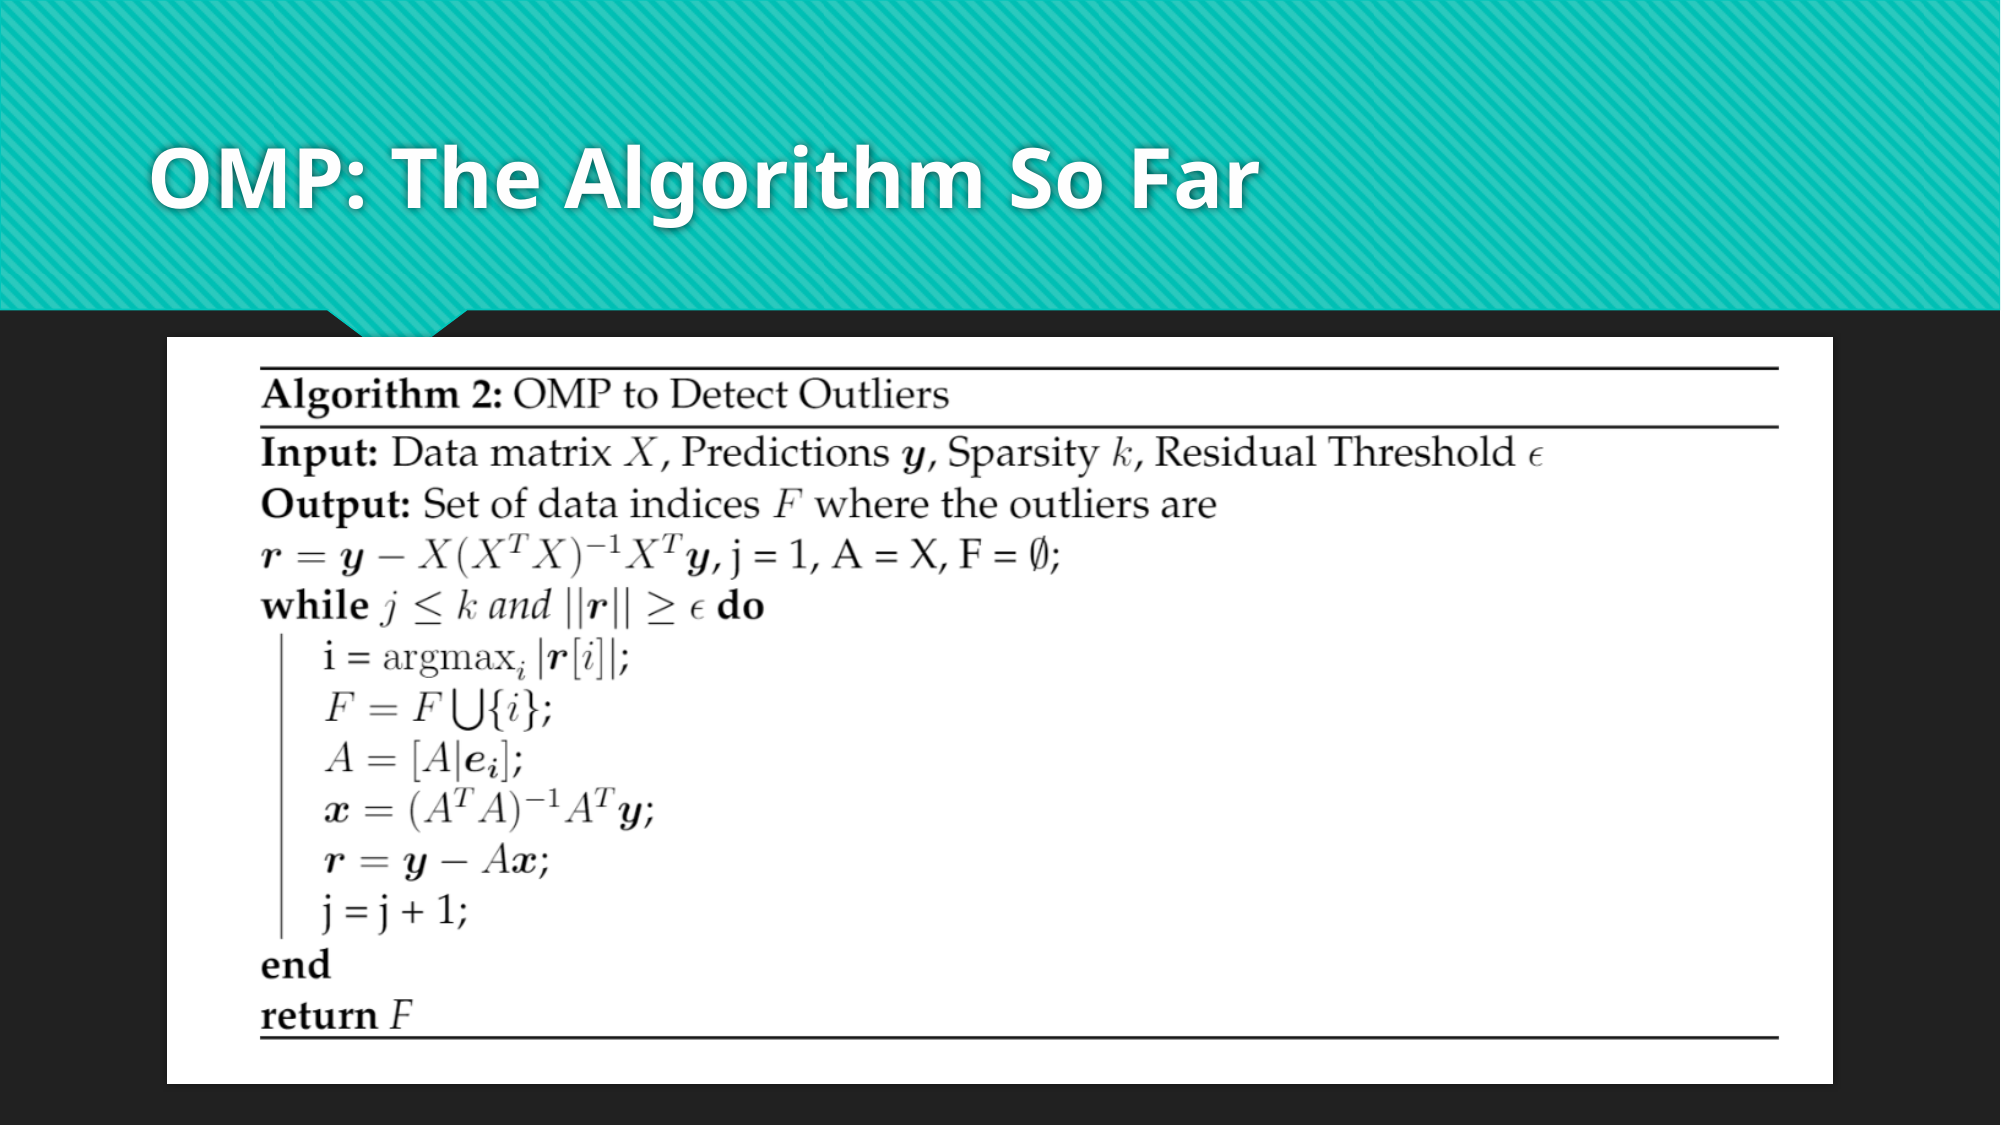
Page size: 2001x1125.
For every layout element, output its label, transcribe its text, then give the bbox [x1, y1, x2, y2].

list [167, 337, 1833, 1084]
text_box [382, 584, 783, 854]
title OMP: The Algorithm So Far [132, 73, 1868, 233]
